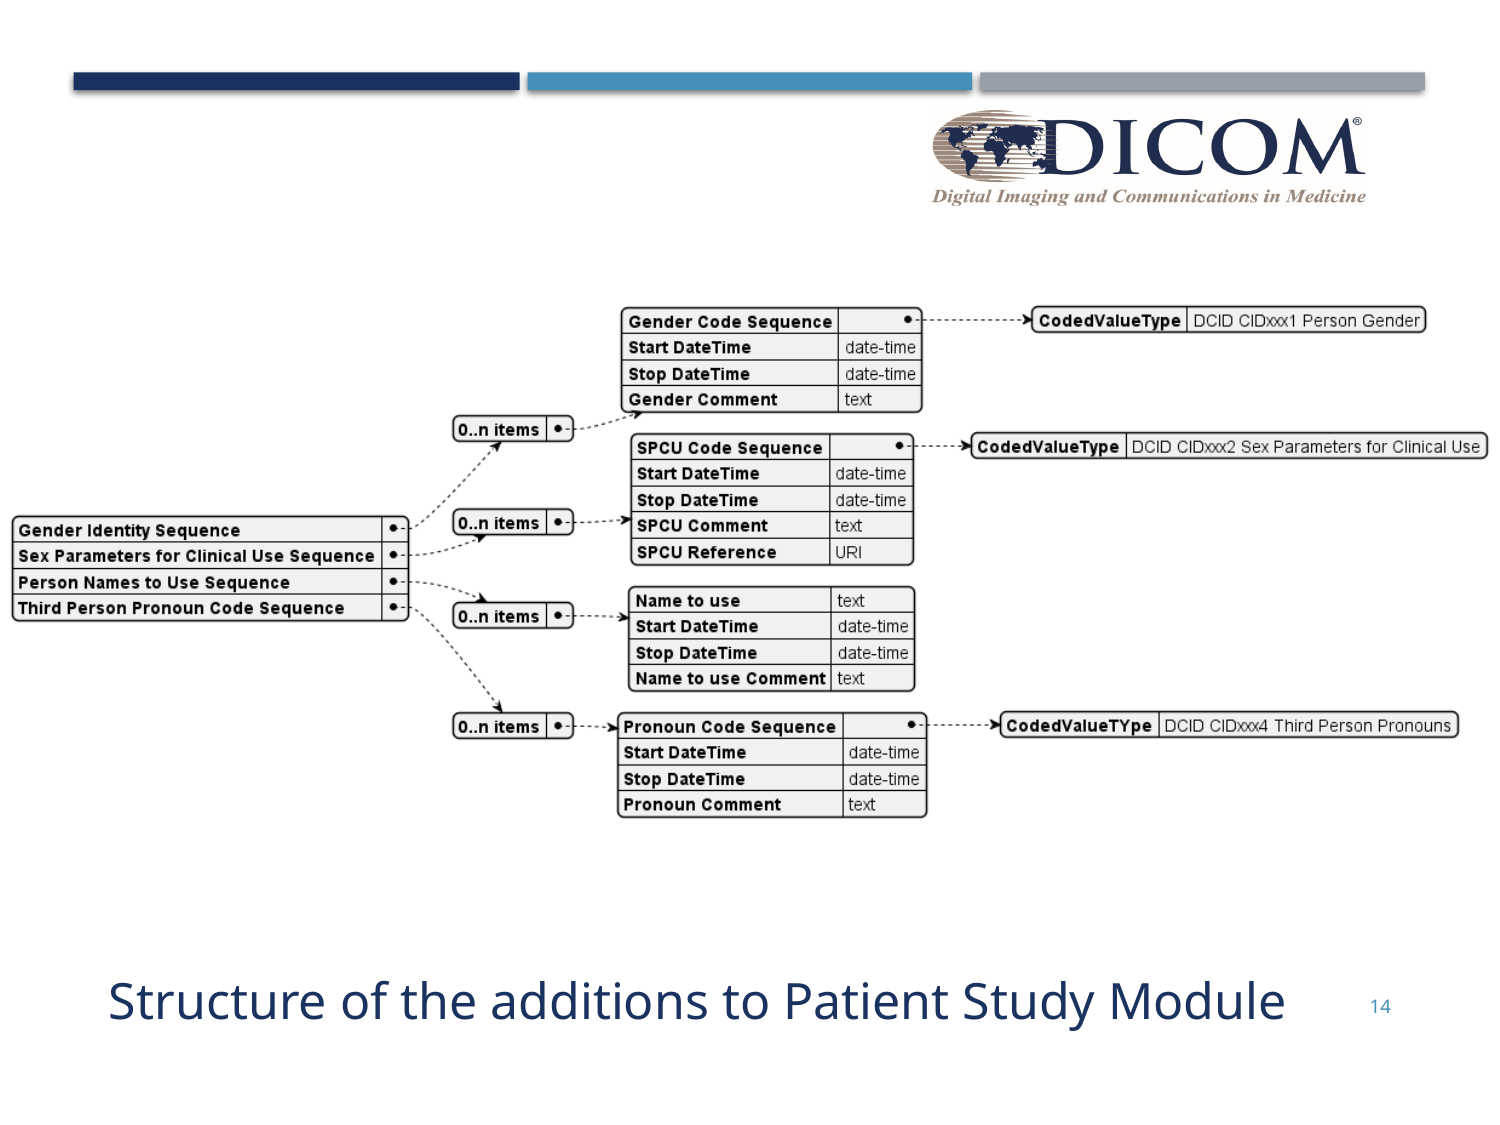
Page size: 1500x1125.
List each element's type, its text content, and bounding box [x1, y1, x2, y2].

picture [931, 110, 1366, 206]
picture [0, 294, 1500, 831]
slide_number 14 [1279, 977, 1406, 1037]
title Structure of the additions to Patient Study Module [93, 943, 1405, 1037]
